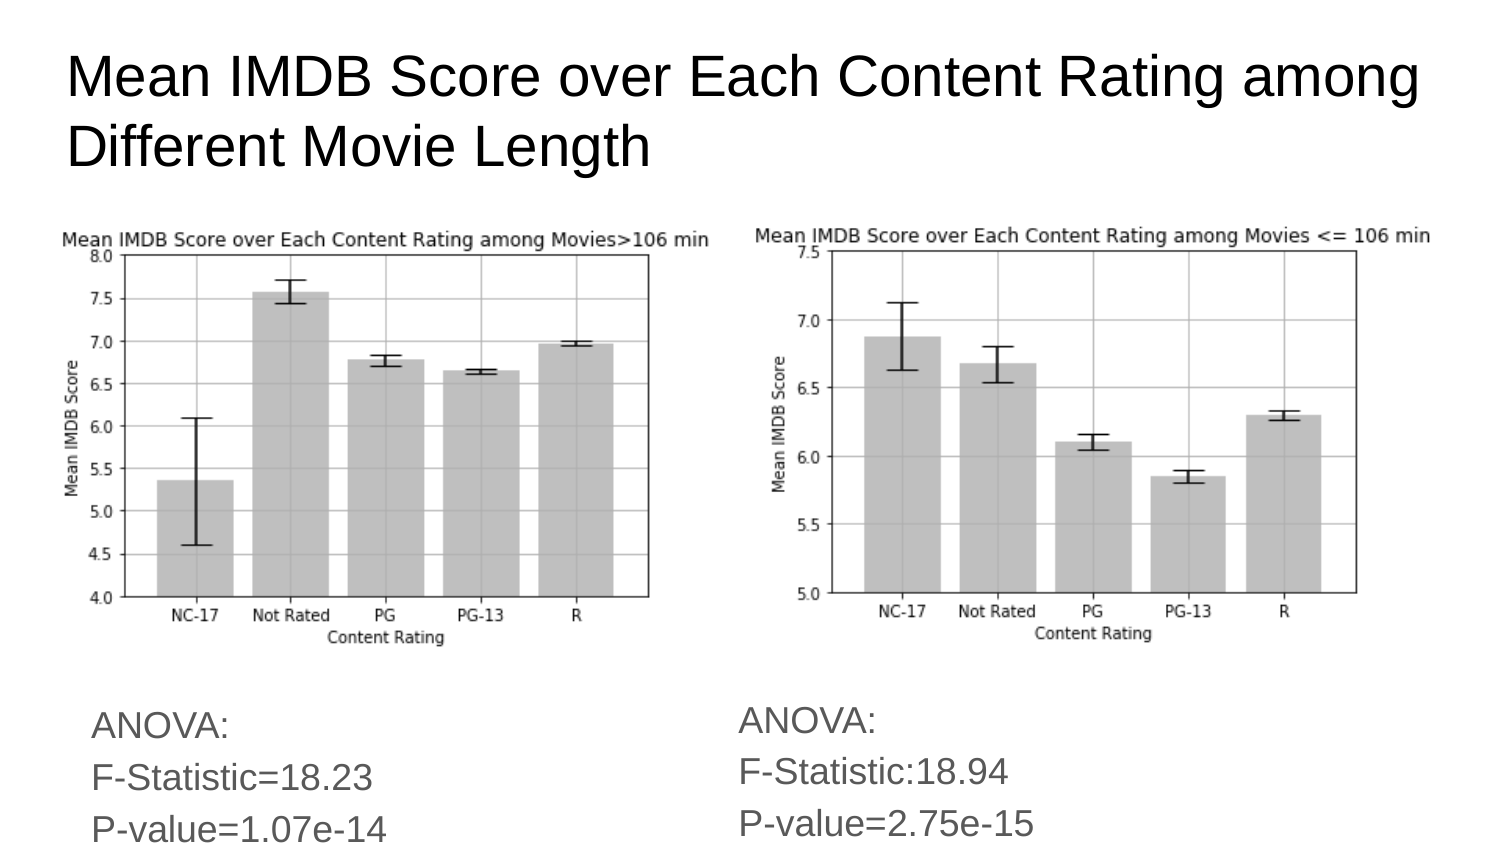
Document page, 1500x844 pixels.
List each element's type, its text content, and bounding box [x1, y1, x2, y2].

list ANOVA: F-Statistic=18.23 P-value=1.07e-14 [76, 679, 711, 817]
title Mean IMDB Score over Each Content Rating among Different Movie Length [51, 23, 1449, 117]
picture [50, 220, 721, 656]
list ANOVA: F-Statistic:18.94 P-value=2.75e-15 [723, 673, 1394, 834]
picture [744, 216, 1442, 652]
